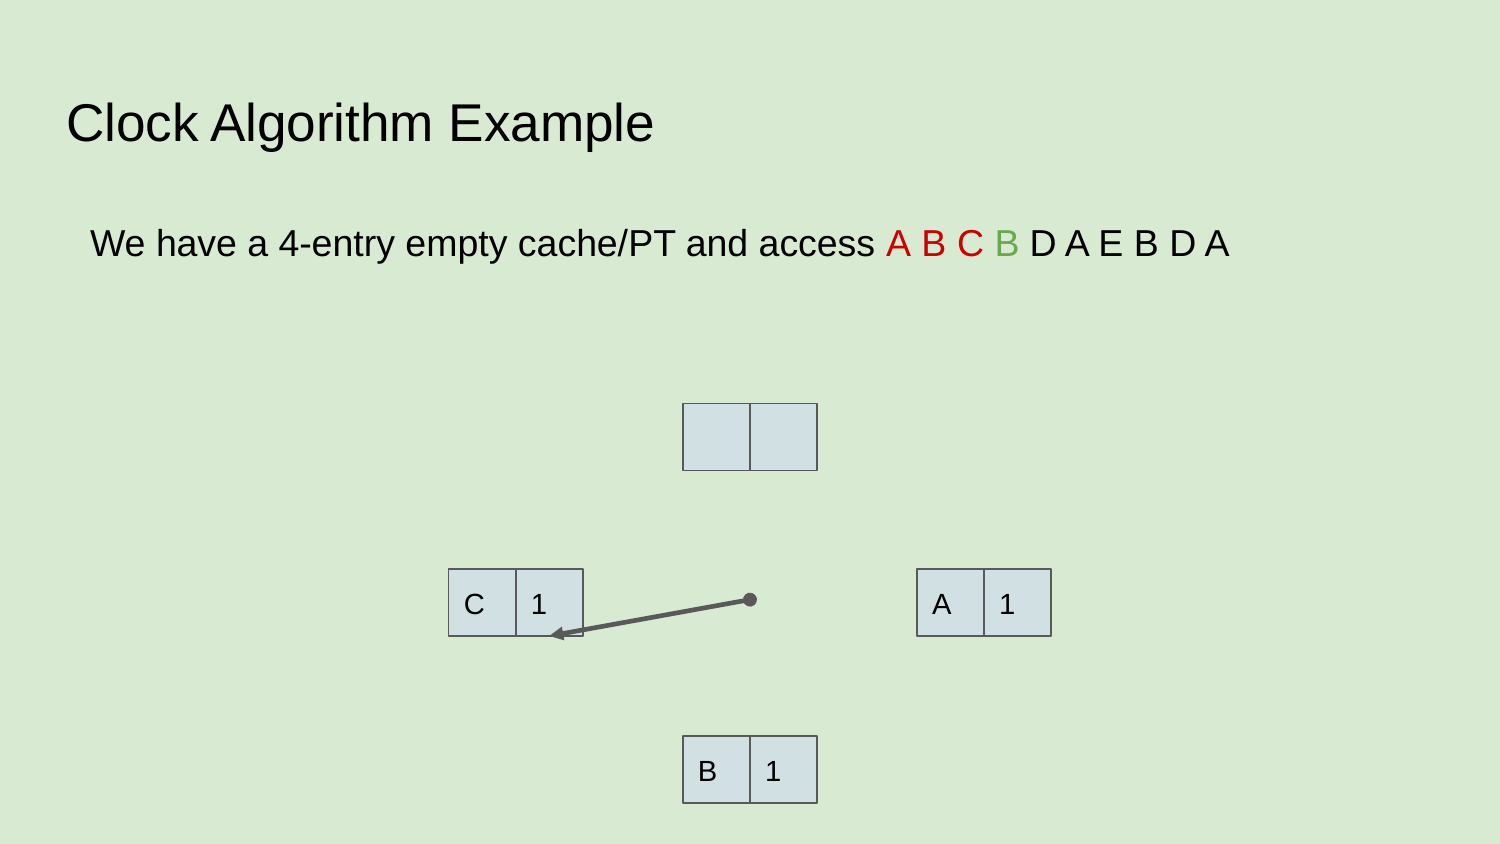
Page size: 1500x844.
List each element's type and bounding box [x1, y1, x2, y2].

text_box [682, 403, 817, 471]
text_box [682, 735, 817, 803]
title [51, 72, 1449, 167]
text_box [917, 568, 1052, 636]
list [75, 196, 1425, 387]
text_box [448, 568, 751, 637]
